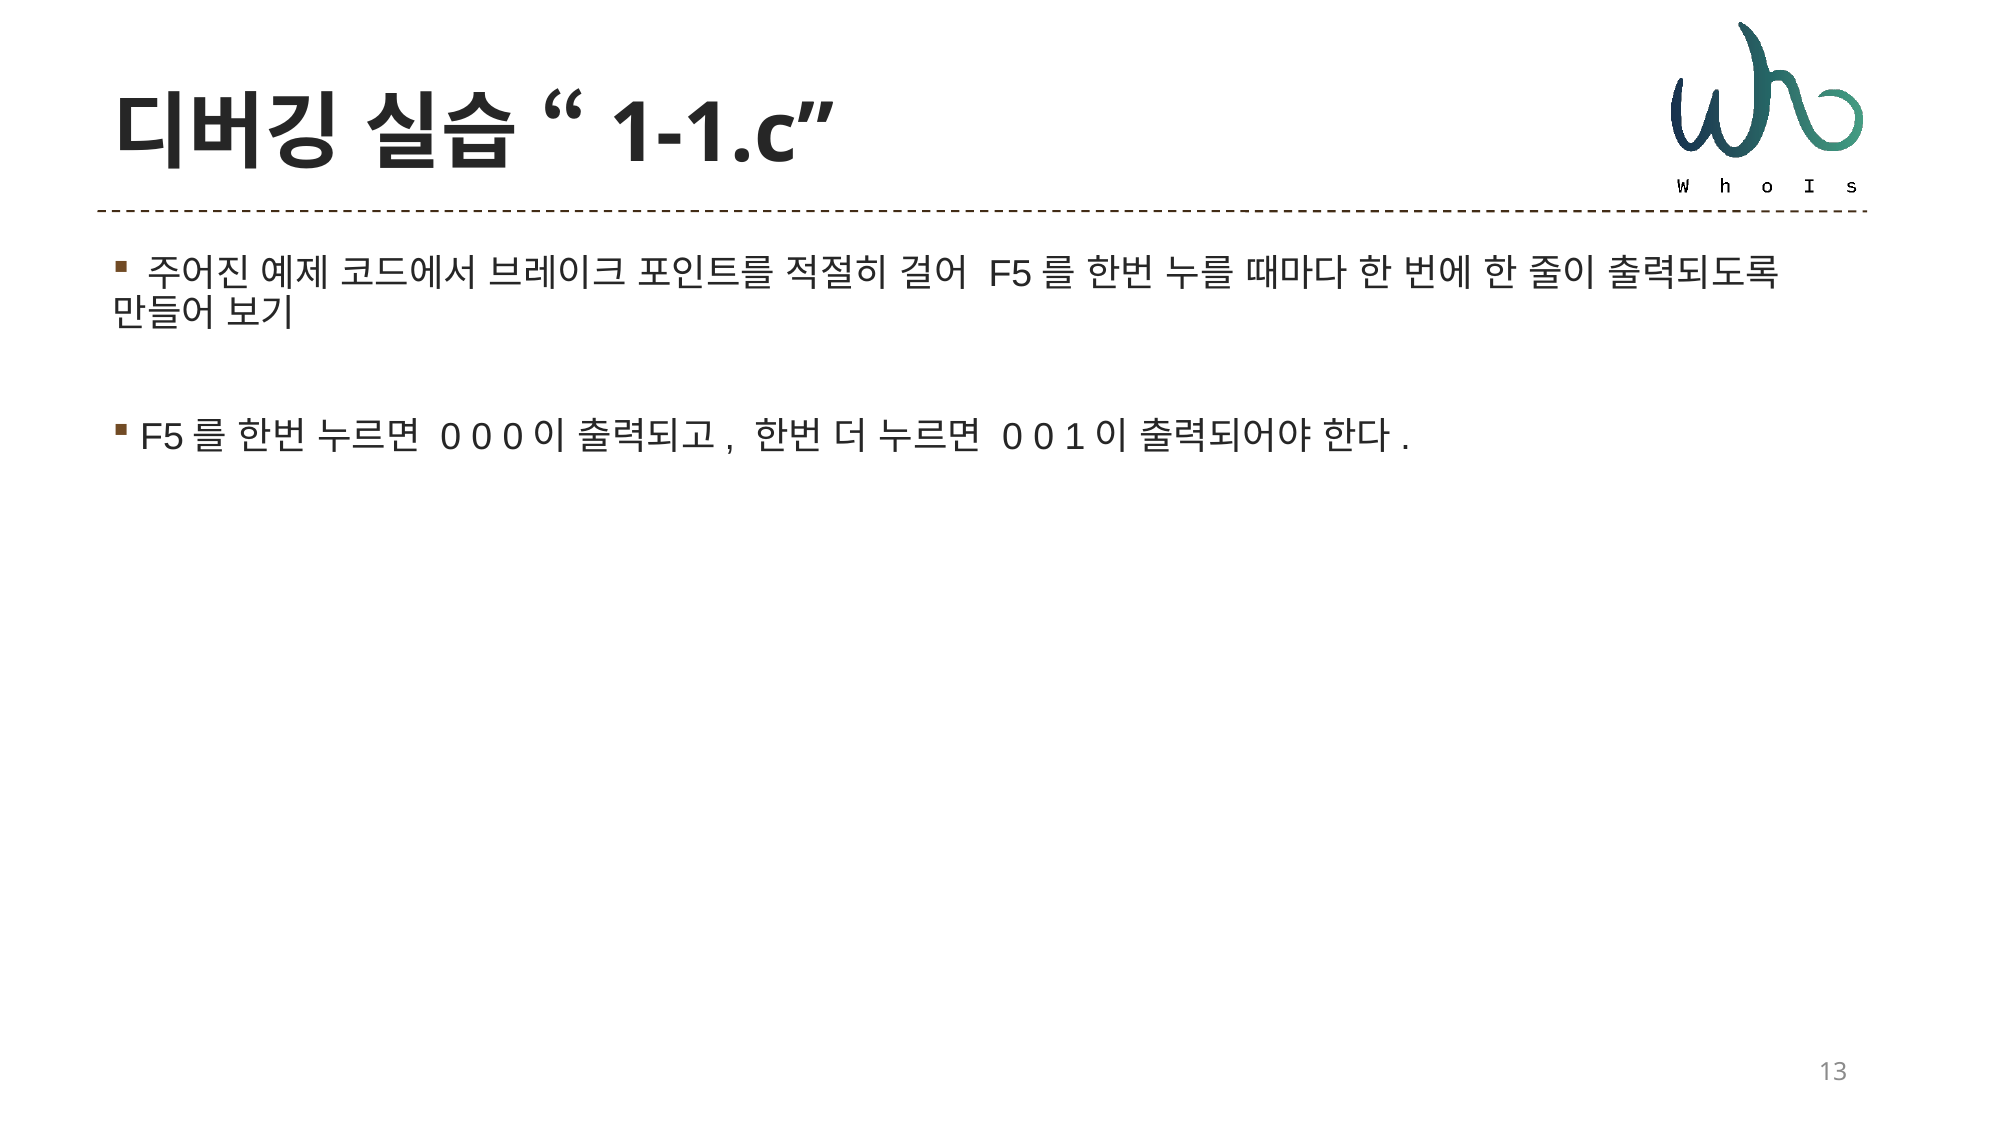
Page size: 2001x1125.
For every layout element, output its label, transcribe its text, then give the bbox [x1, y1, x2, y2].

slide_number 13 [1412, 1042, 1863, 1103]
text_box 주어진 예제 코드에서 브레이크 포인트를 적절히 걸어 F5를 한번 누를 때마다 한 번에 한 줄이 출력되도록 만들어 보기 F5를 한번 누르면 0 0 0이 출력되고, 한번 더 누르면 0 0 1이 출력되어야 한다. [97, 246, 1867, 989]
picture [1671, 22, 1863, 201]
text_box 디버깅 실습 “1-1.c” [97, 70, 1446, 186]
